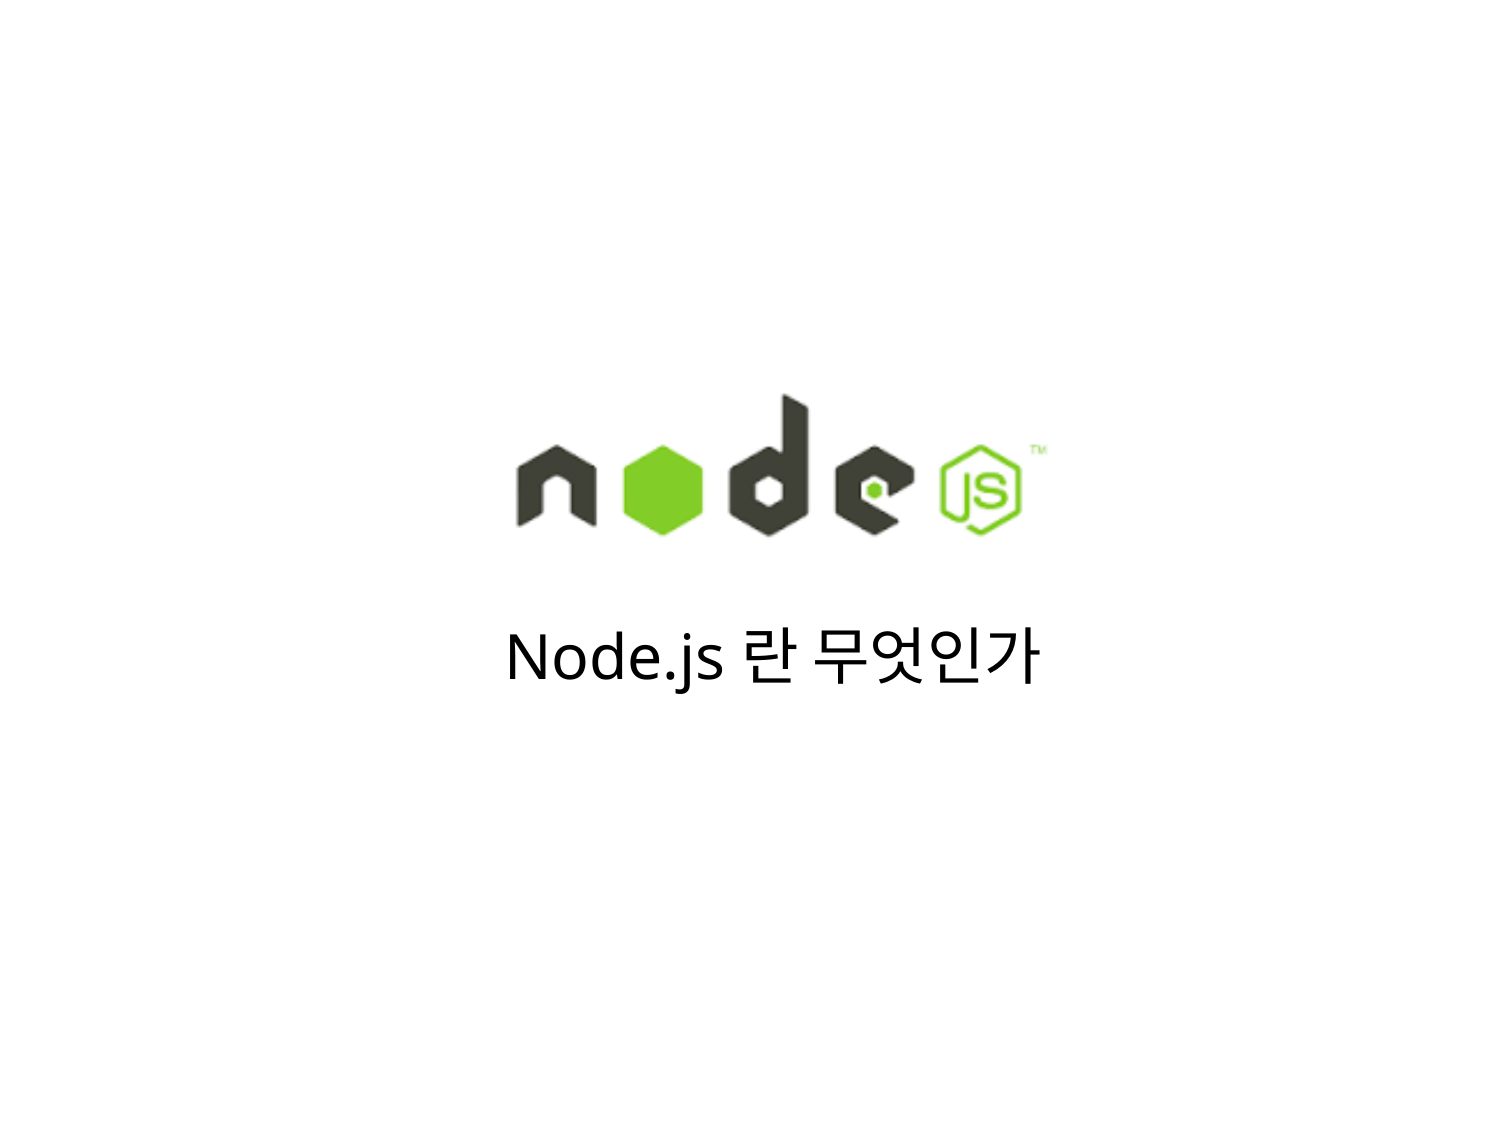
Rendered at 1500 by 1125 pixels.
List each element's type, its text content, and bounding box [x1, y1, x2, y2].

text_box Node.js란 무엇인가 [269, 609, 1278, 700]
picture [503, 327, 1055, 604]
